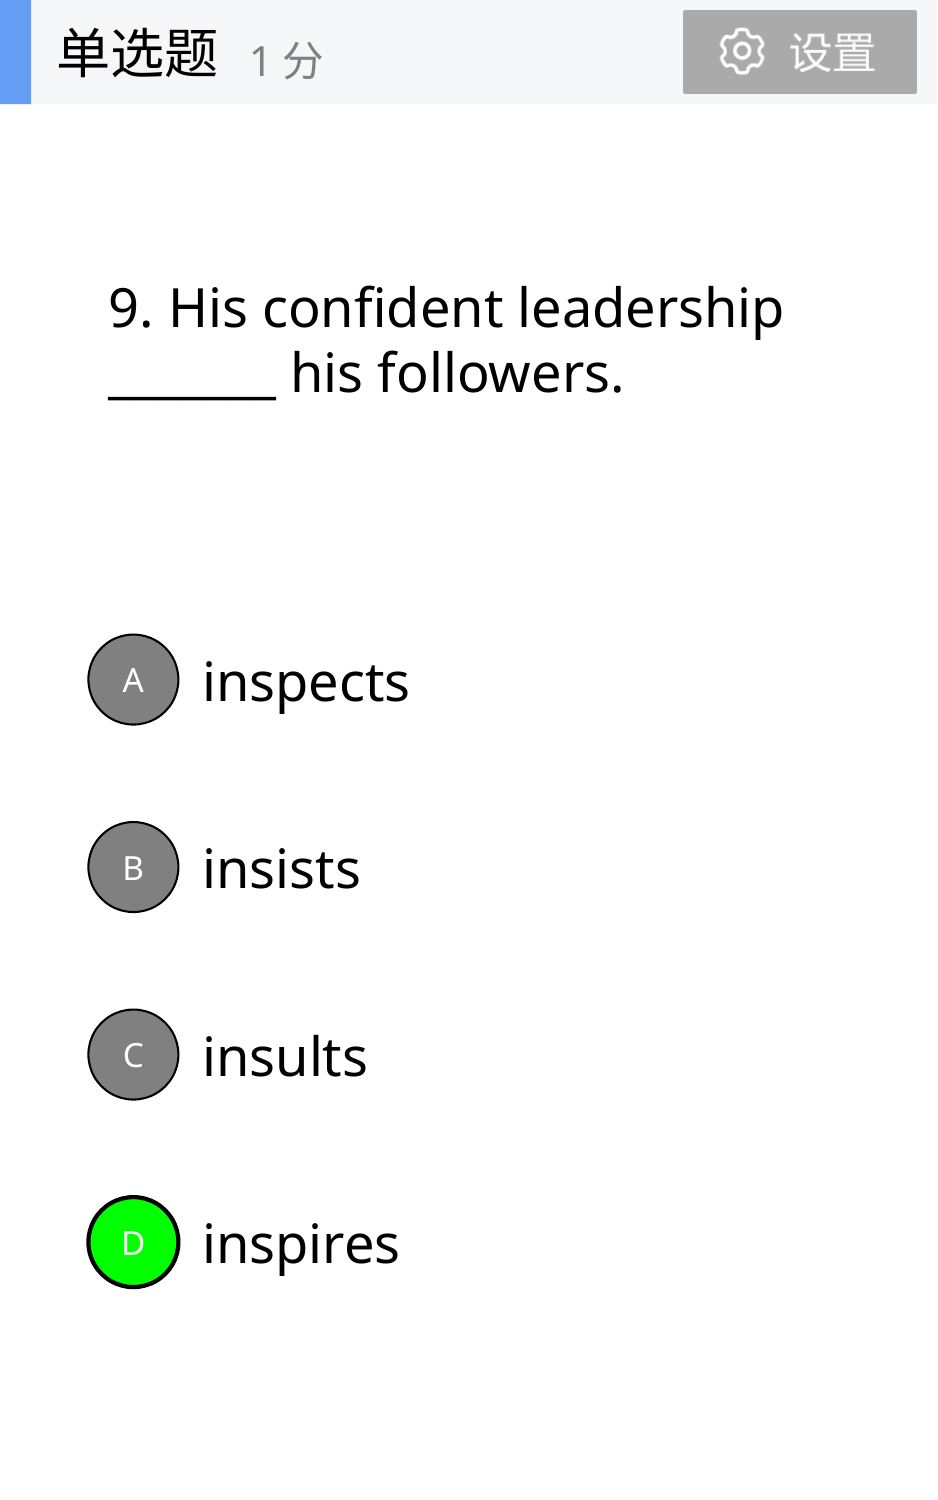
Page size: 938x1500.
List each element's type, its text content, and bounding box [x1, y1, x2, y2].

text_box insists [187, 827, 710, 907]
text_box inspects [187, 639, 802, 720]
text_box insults [187, 1014, 452, 1095]
text_box 9. His confident leadership _______ his followers. [93, 266, 843, 411]
text_box D [87, 1196, 180, 1289]
text_box A [87, 633, 180, 726]
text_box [0, 0, 938, 105]
text_box C [87, 1008, 180, 1101]
text_box B [87, 821, 180, 914]
picture [683, 10, 917, 94]
text_box inspires [187, 1202, 529, 1282]
